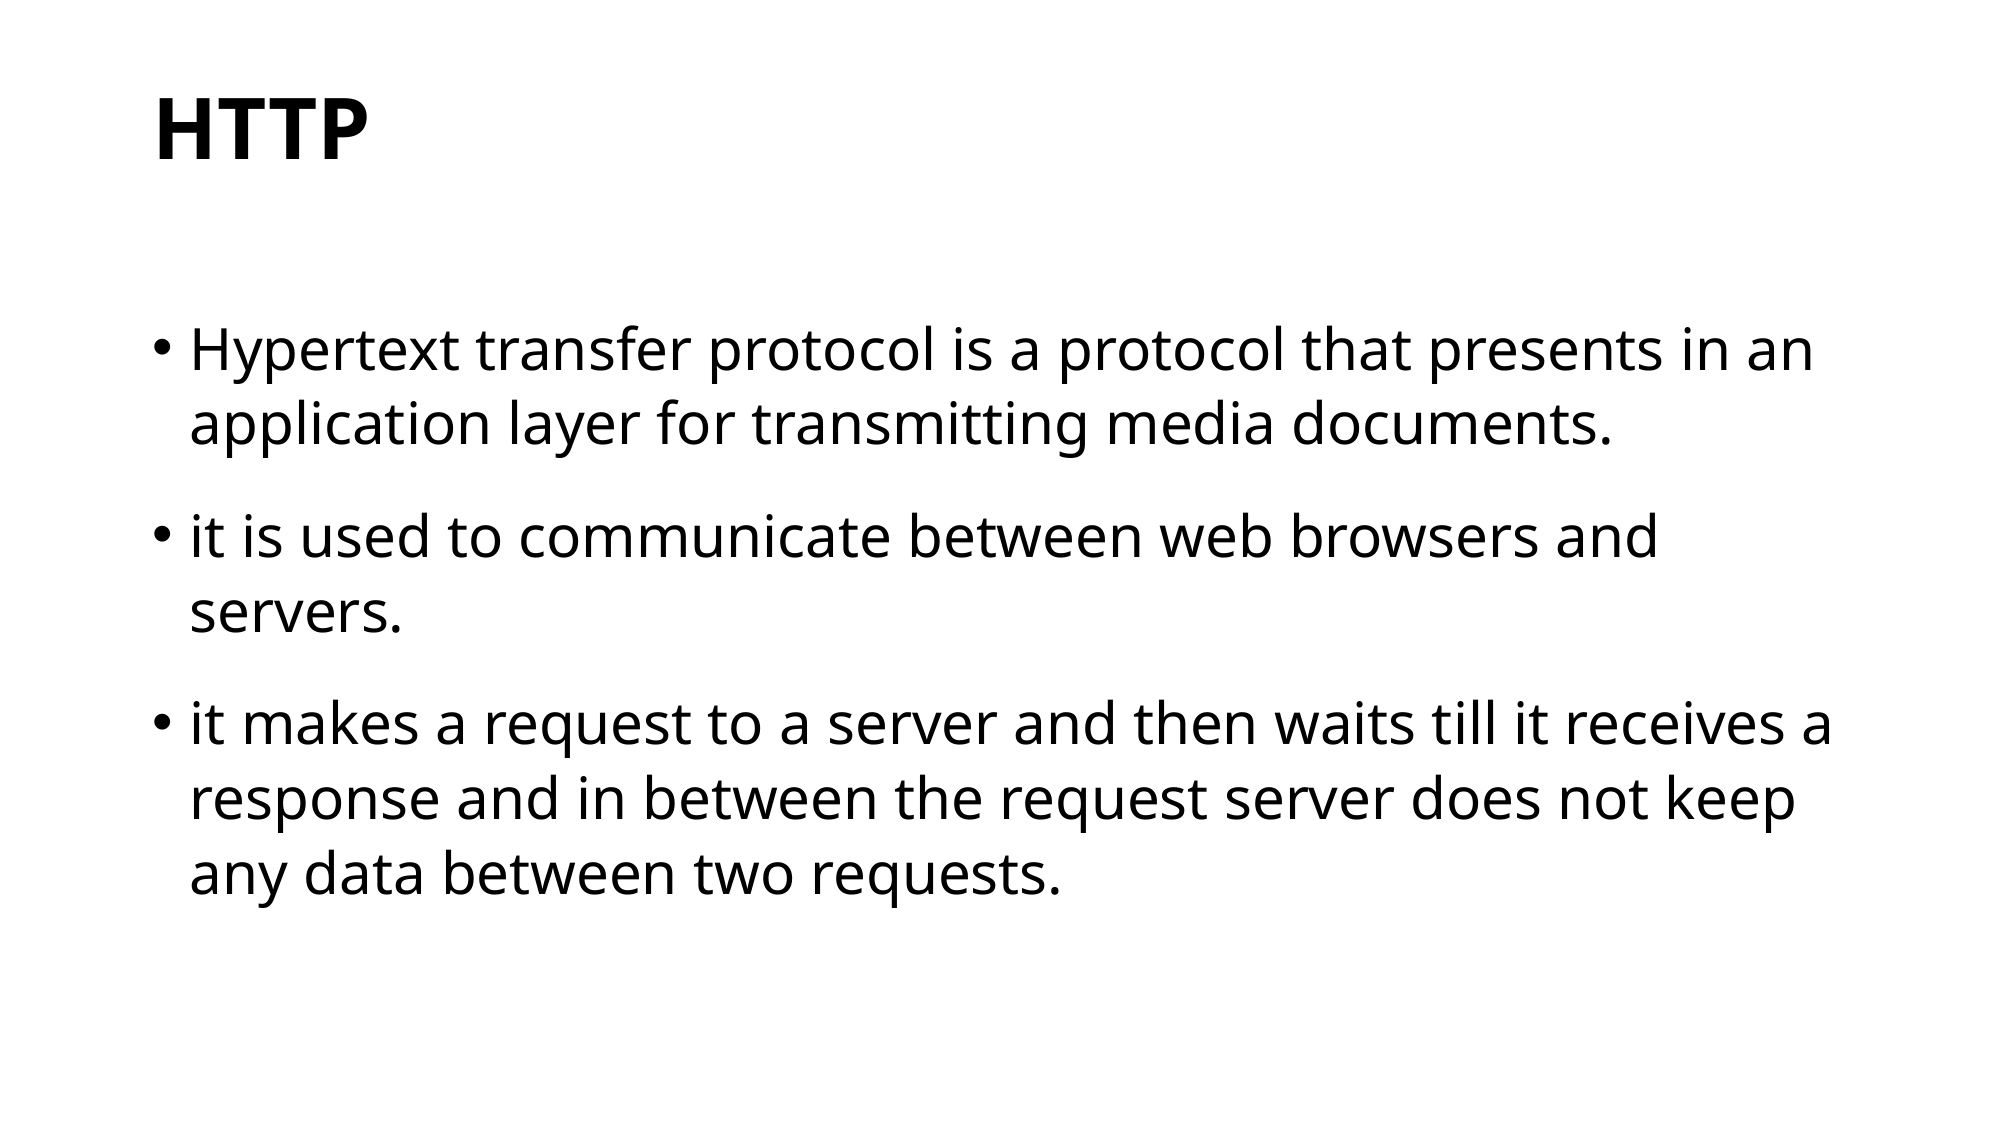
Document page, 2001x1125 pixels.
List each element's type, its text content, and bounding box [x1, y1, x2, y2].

title HTTP [137, 59, 1863, 278]
list Hypertext transfer protocol is a protocol that presents in an application layer for transmitting media documents. it is used to communicate between web browsers and servers. it makes a request to a server and then waits till it receives a response and in between the request server does not keep any data between two requests. [137, 299, 1863, 1014]
